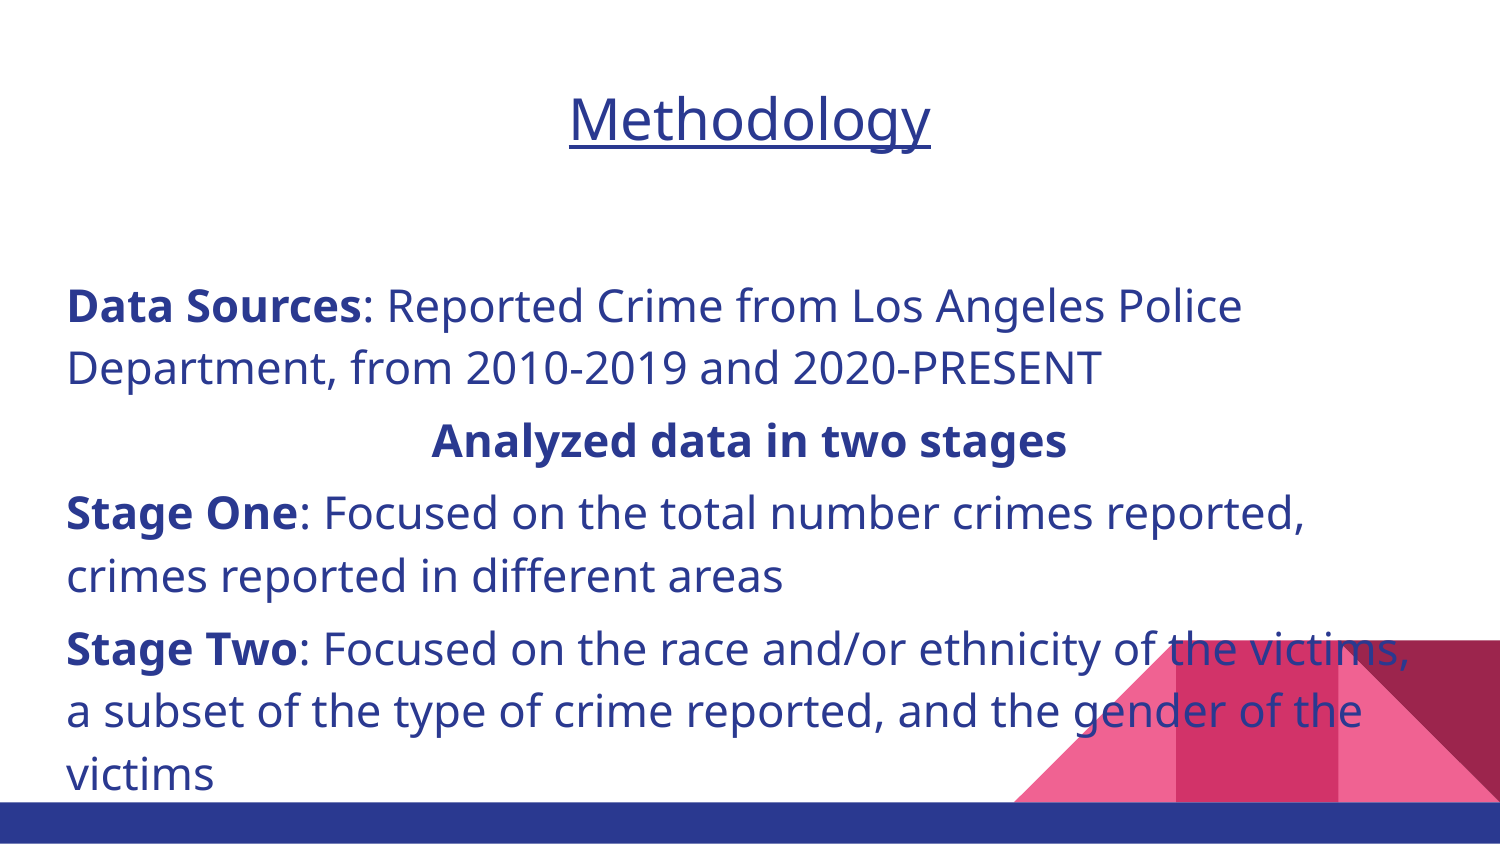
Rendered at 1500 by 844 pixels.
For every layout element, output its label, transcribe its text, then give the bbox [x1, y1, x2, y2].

list Data Sources: Reported Crime from Los Angeles Police Department, from 2010-2019 and 2020-PRESENT Analyzed data in two stages Stage One: Focused on the total number crimes reported, crimes reported in different areas Stage Two: Focused on the race and/or ethnicity of the victims, a subset of the type of crime reported, and the gender of the victims [51, 189, 1449, 825]
title Methodology [51, 67, 1449, 167]
